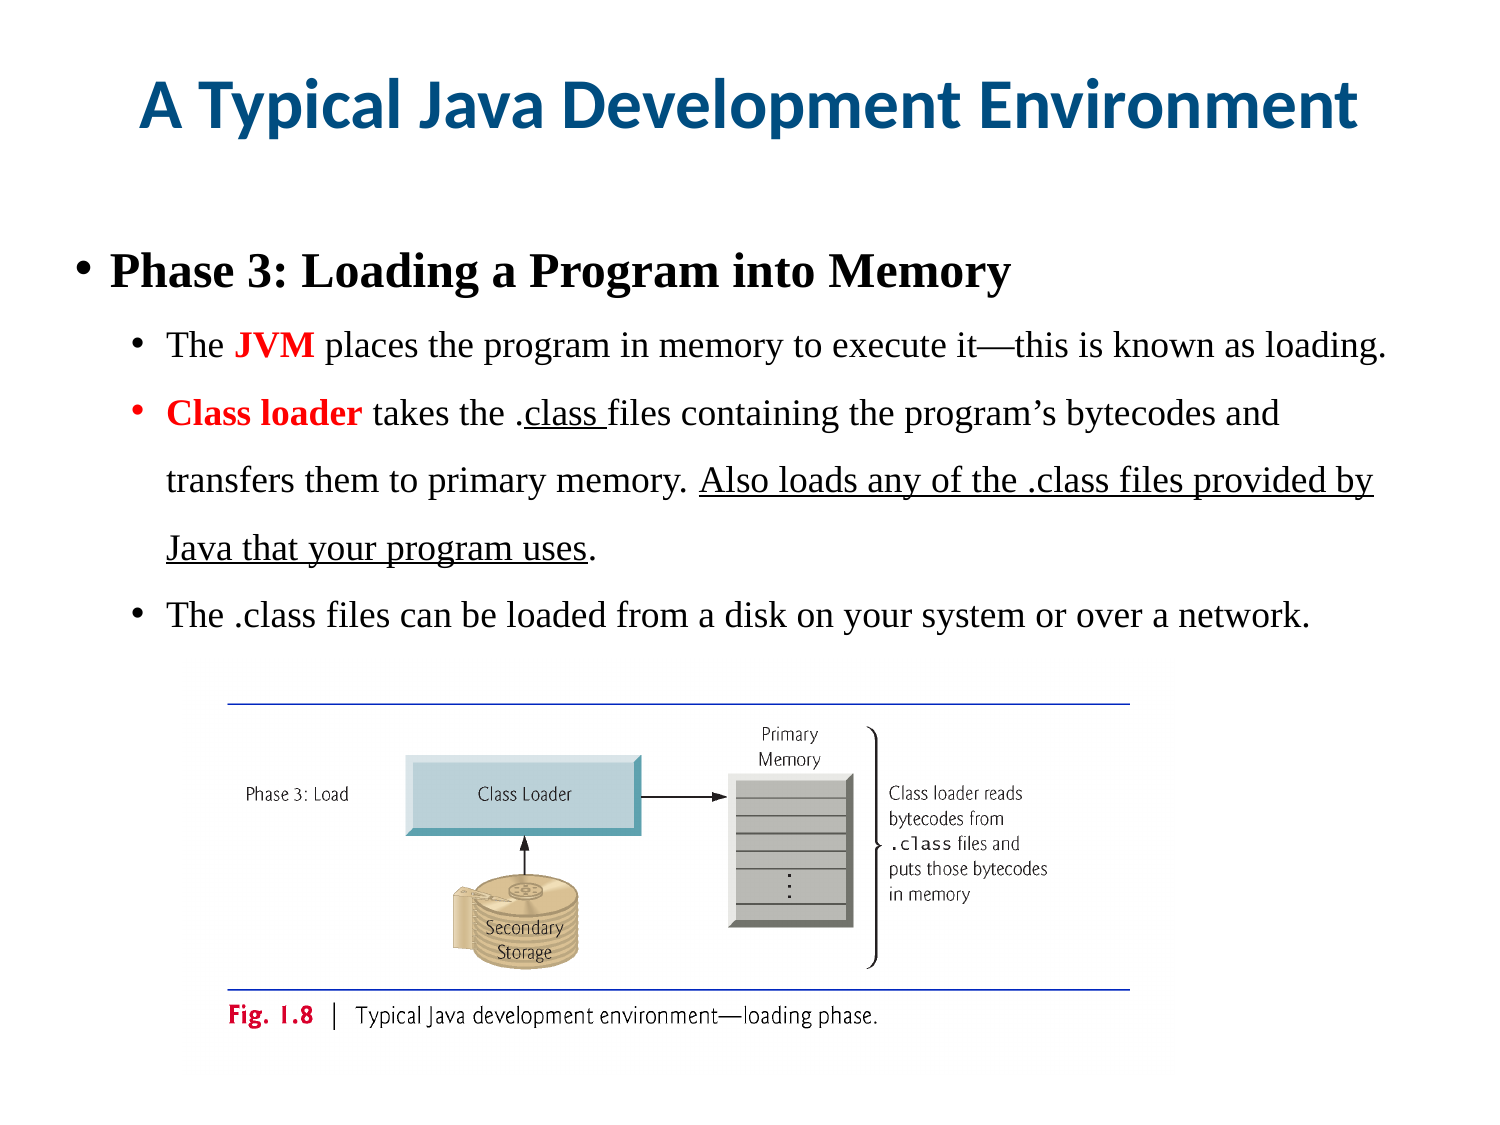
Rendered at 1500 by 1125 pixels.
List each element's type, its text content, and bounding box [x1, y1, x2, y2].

title A Typical Java Development Environment [75, 24, 1425, 175]
text_box Phase 3: Loading a Program into Memory The JVM places the program in memory to execute it—this is known as loading. Class loader takes the .class files containing the program’s bytecodes and transfers them to primary memory. Also loads any of the .class files provided by Java that your program uses. The .class files can be loaded from a disk on your system or over a network. [59, 200, 1422, 643]
picture [181, 658, 1176, 1076]
